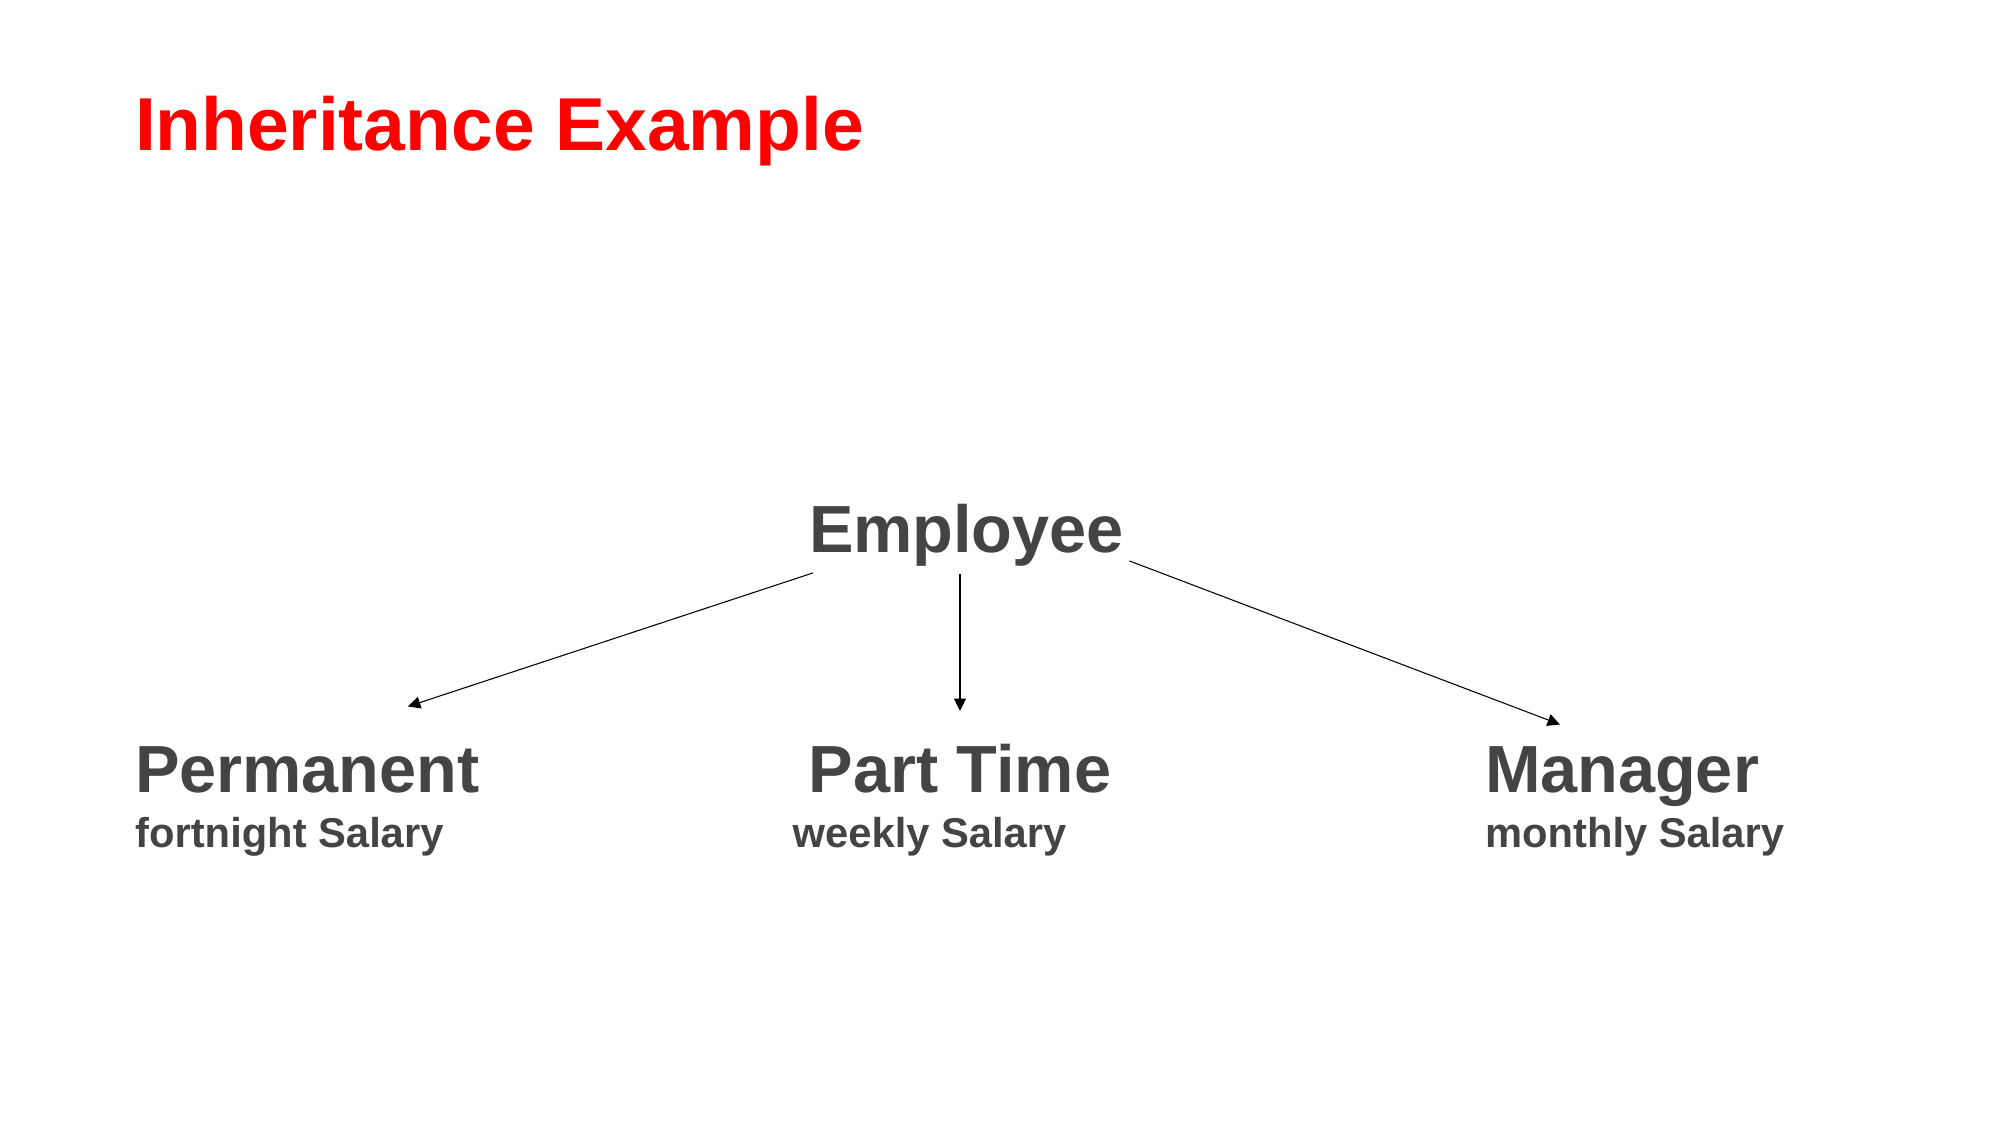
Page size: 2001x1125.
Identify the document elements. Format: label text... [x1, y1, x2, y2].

text_box Inheritance Example Employee Permanent Part Time Manager fortnight Salary weekly Salary monthly Salary [120, 68, 1884, 863]
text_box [407, 572, 813, 707]
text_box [1129, 560, 1560, 725]
